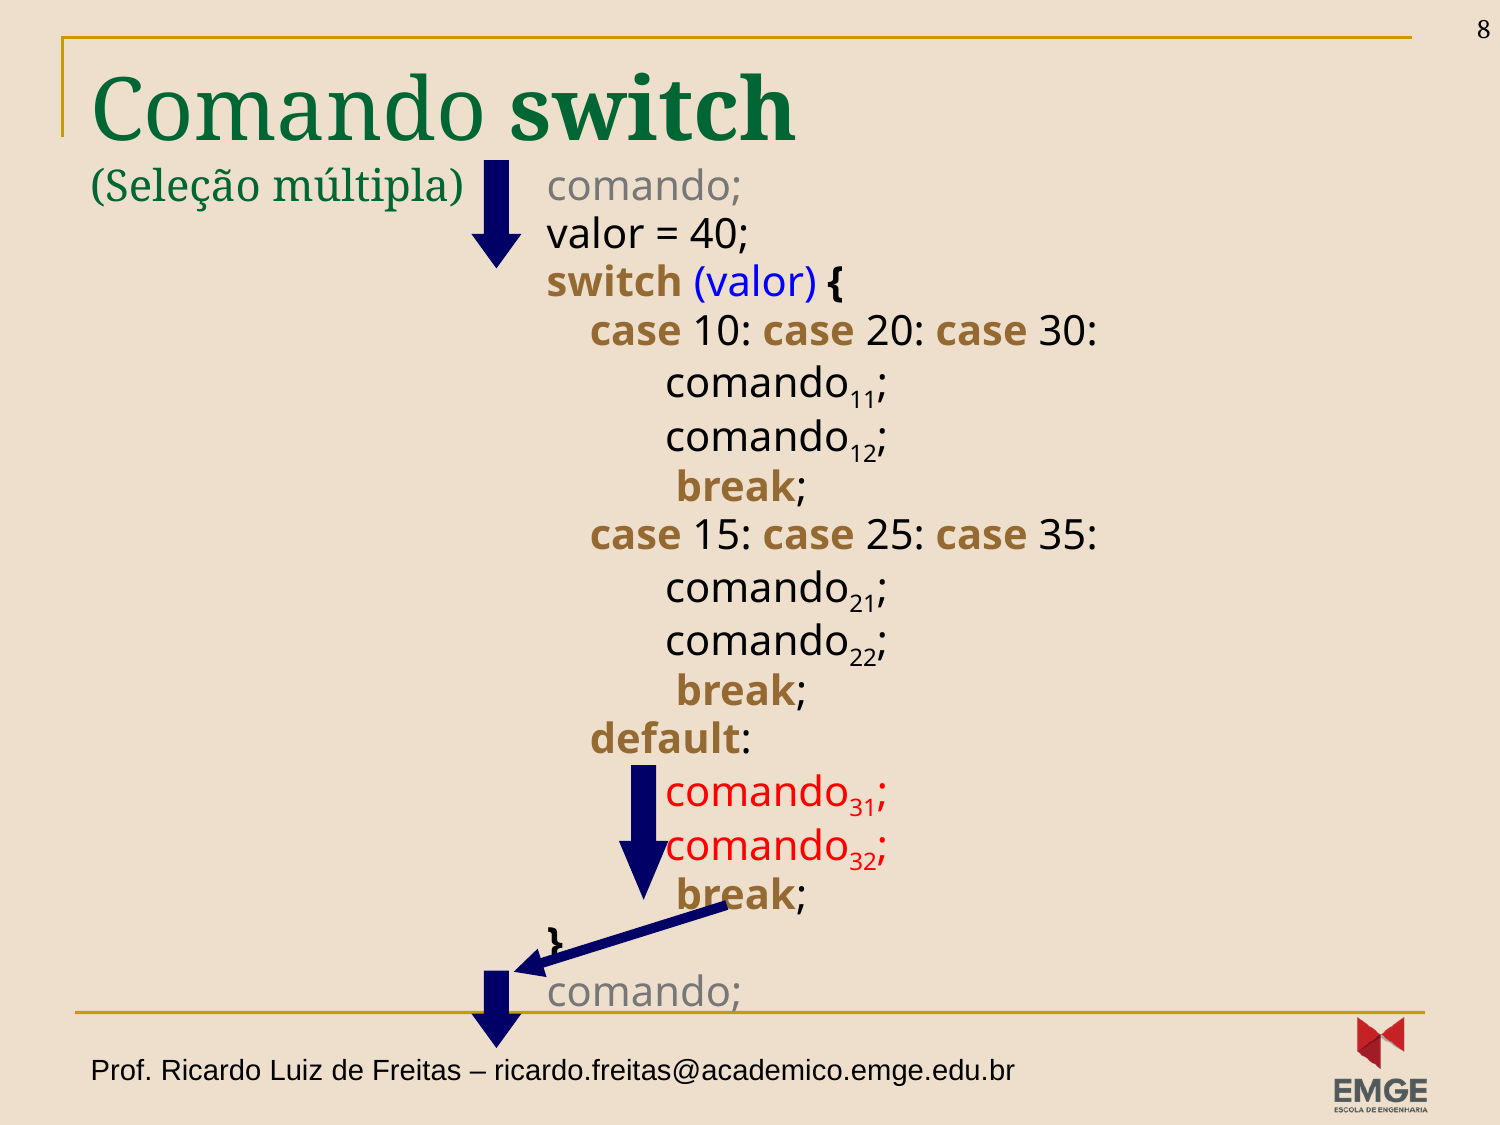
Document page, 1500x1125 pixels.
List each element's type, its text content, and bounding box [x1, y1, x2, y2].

text_box [472, 160, 520, 268]
slide_number 8 [1392, 0, 1500, 55]
picture [1328, 1022, 1433, 1116]
text_box comando; valor = 40; switch (valor) { case 10: case 20: case 30: comando11; comando12; break; case 15: case 25: case 35: comando21; comando22; break; default: comando31; comando32; break; } comando; [531, 160, 1435, 1022]
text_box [513, 904, 727, 972]
text_box [620, 765, 668, 898]
title Comando switch (Seleção múltipla) [75, 45, 1425, 233]
text_box [472, 971, 520, 1047]
